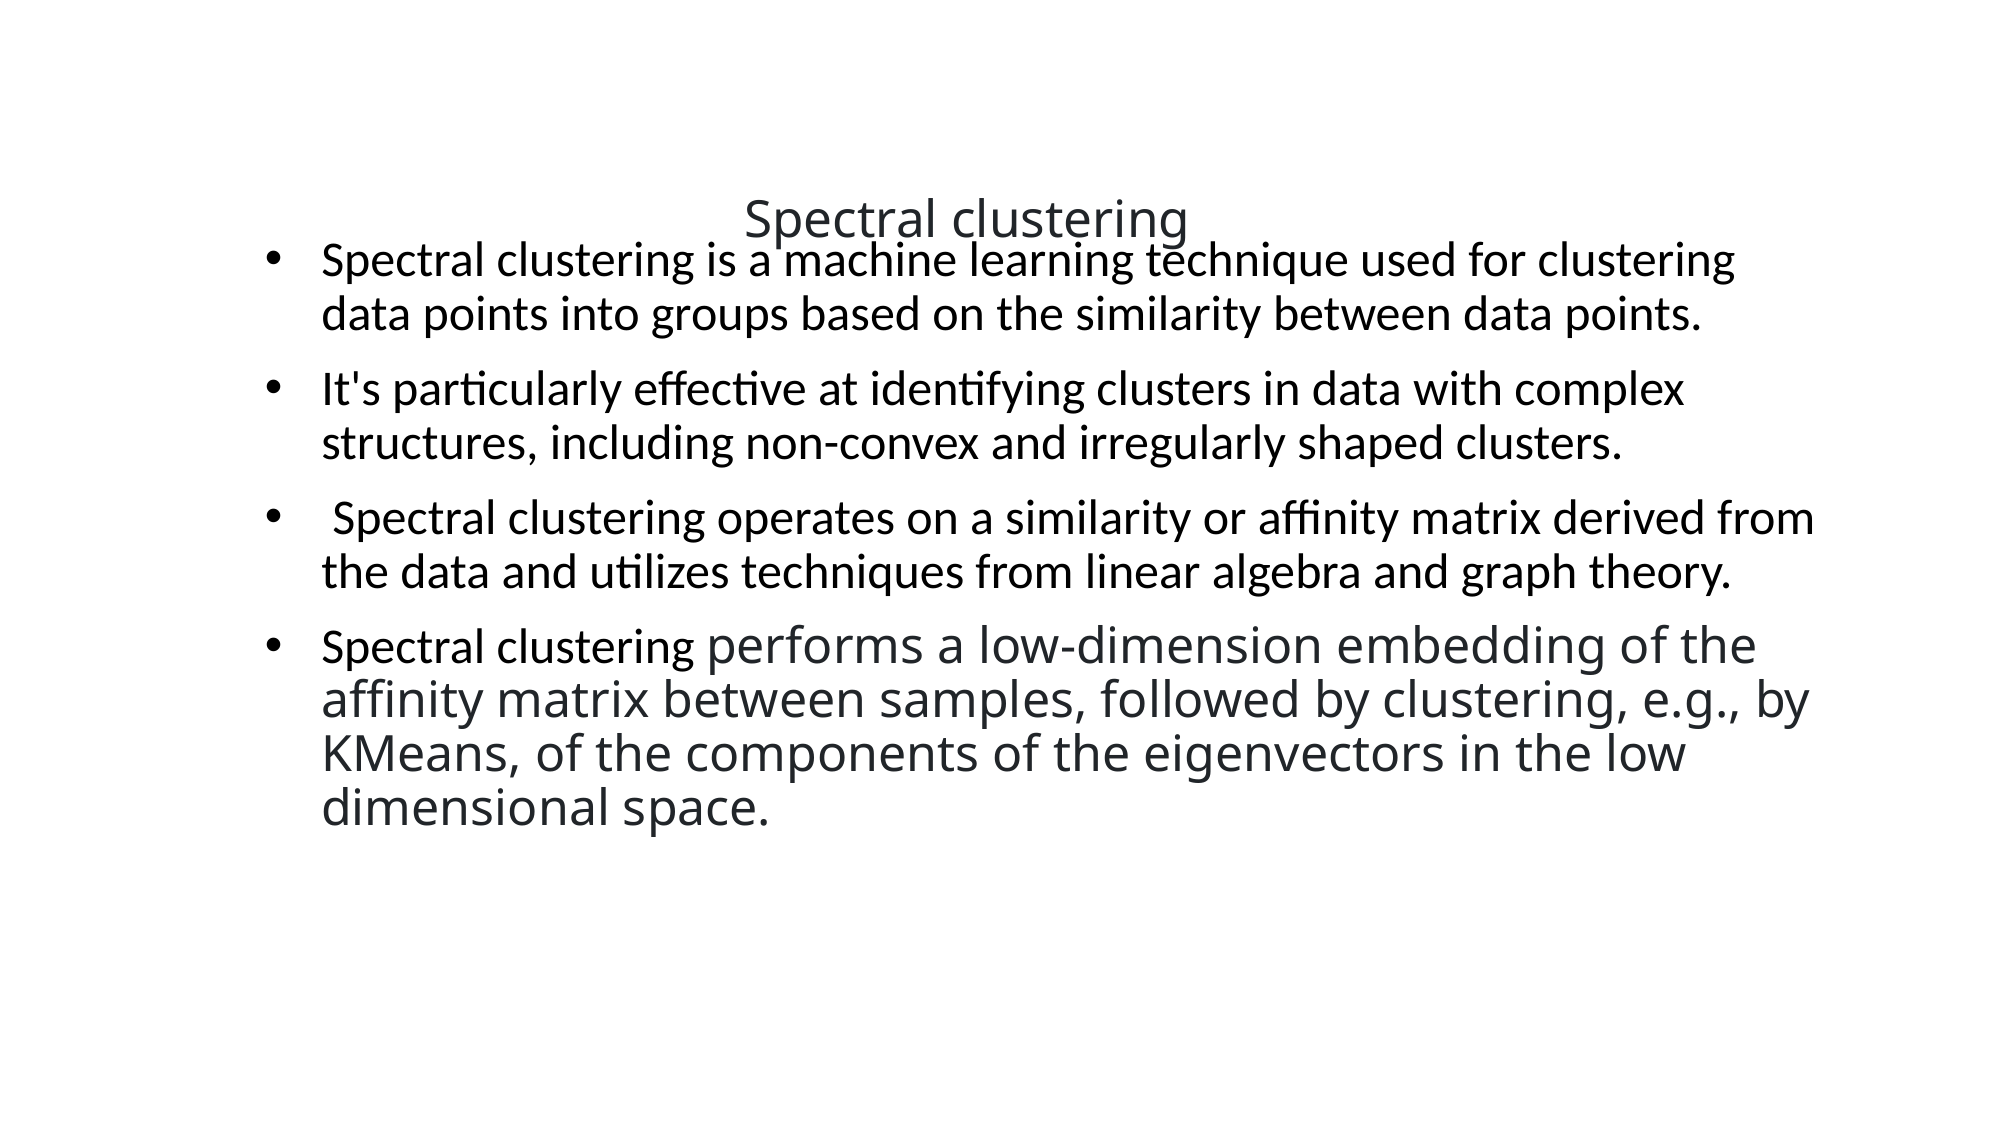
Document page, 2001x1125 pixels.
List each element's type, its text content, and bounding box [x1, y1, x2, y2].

title Spectral clustering [249, 184, 1685, 226]
subtitle Spectral clustering is a machine learning technique used for clustering data points into groups based on the similarity between data points. It's particularly effective at identifying clusters in data with complex structures, including non-convex and irregularly shaped clusters. Spectral clustering operates on a similarity or affinity matrix derived from the data and utilizes techniques from linear algebra and graph theory. Spectral clustering performs a low-dimension embedding of the affinity matrix between samples, followed by clustering, e.g., by KMeans, of the components of the eigenvectors in the low dimensional space. [249, 226, 1848, 1009]
